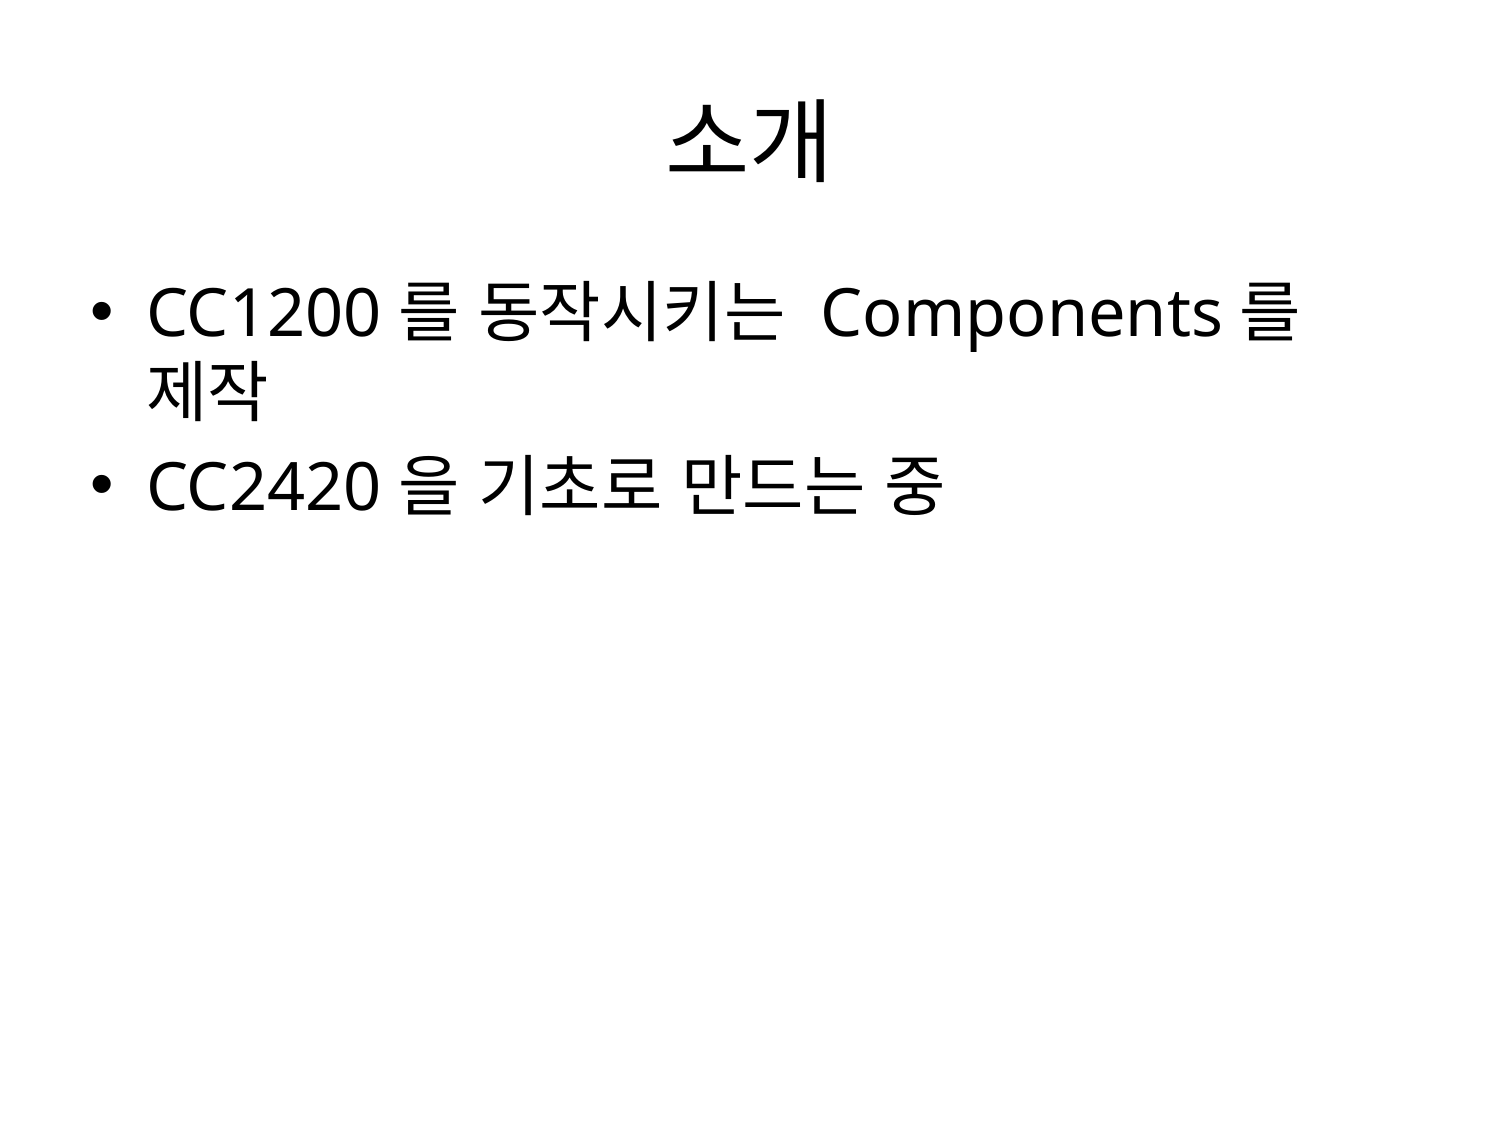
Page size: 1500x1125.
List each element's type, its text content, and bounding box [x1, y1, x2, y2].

title 소개 [75, 45, 1425, 233]
list CC1200를 동작시키는 Components를 제작 CC2420을 기초로 만드는 중 [75, 262, 1425, 1005]
